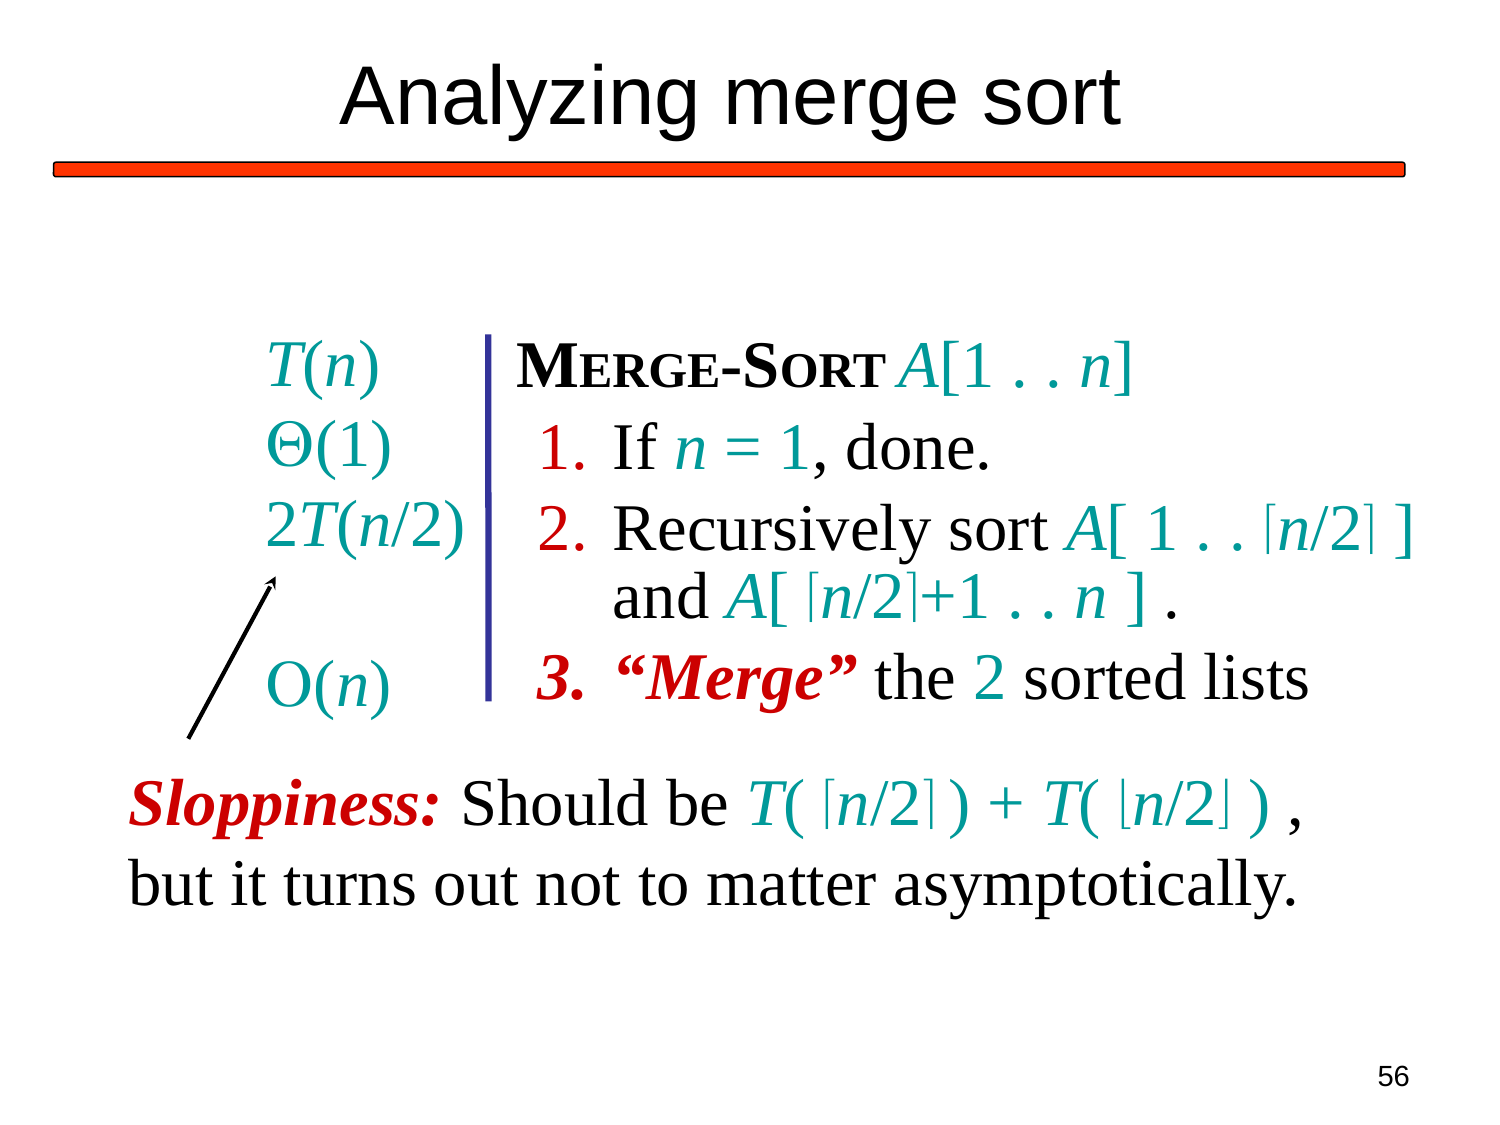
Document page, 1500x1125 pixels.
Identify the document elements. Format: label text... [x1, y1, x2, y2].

text_box MERGE-SORT A[1 . . n] [501, 313, 1150, 409]
text_box [264, 576, 276, 591]
text_box Sloppiness: Should be T( n/2 ) + T( n/2 ) , but it turns out not to matter asymptotically. [113, 751, 1364, 926]
text_box T(n) Q(1) 2T(n/2) O(n) [250, 312, 489, 727]
slide_number 56 [1074, 1049, 1425, 1103]
text_box If n = 1, done. Recursively sort A[ 1 . . n/2 ] and A[ n/2+1 . . n ] . “Merge” the 2 sorted lists [523, 407, 1451, 721]
title Analyzing merge sort [55, 16, 1406, 166]
